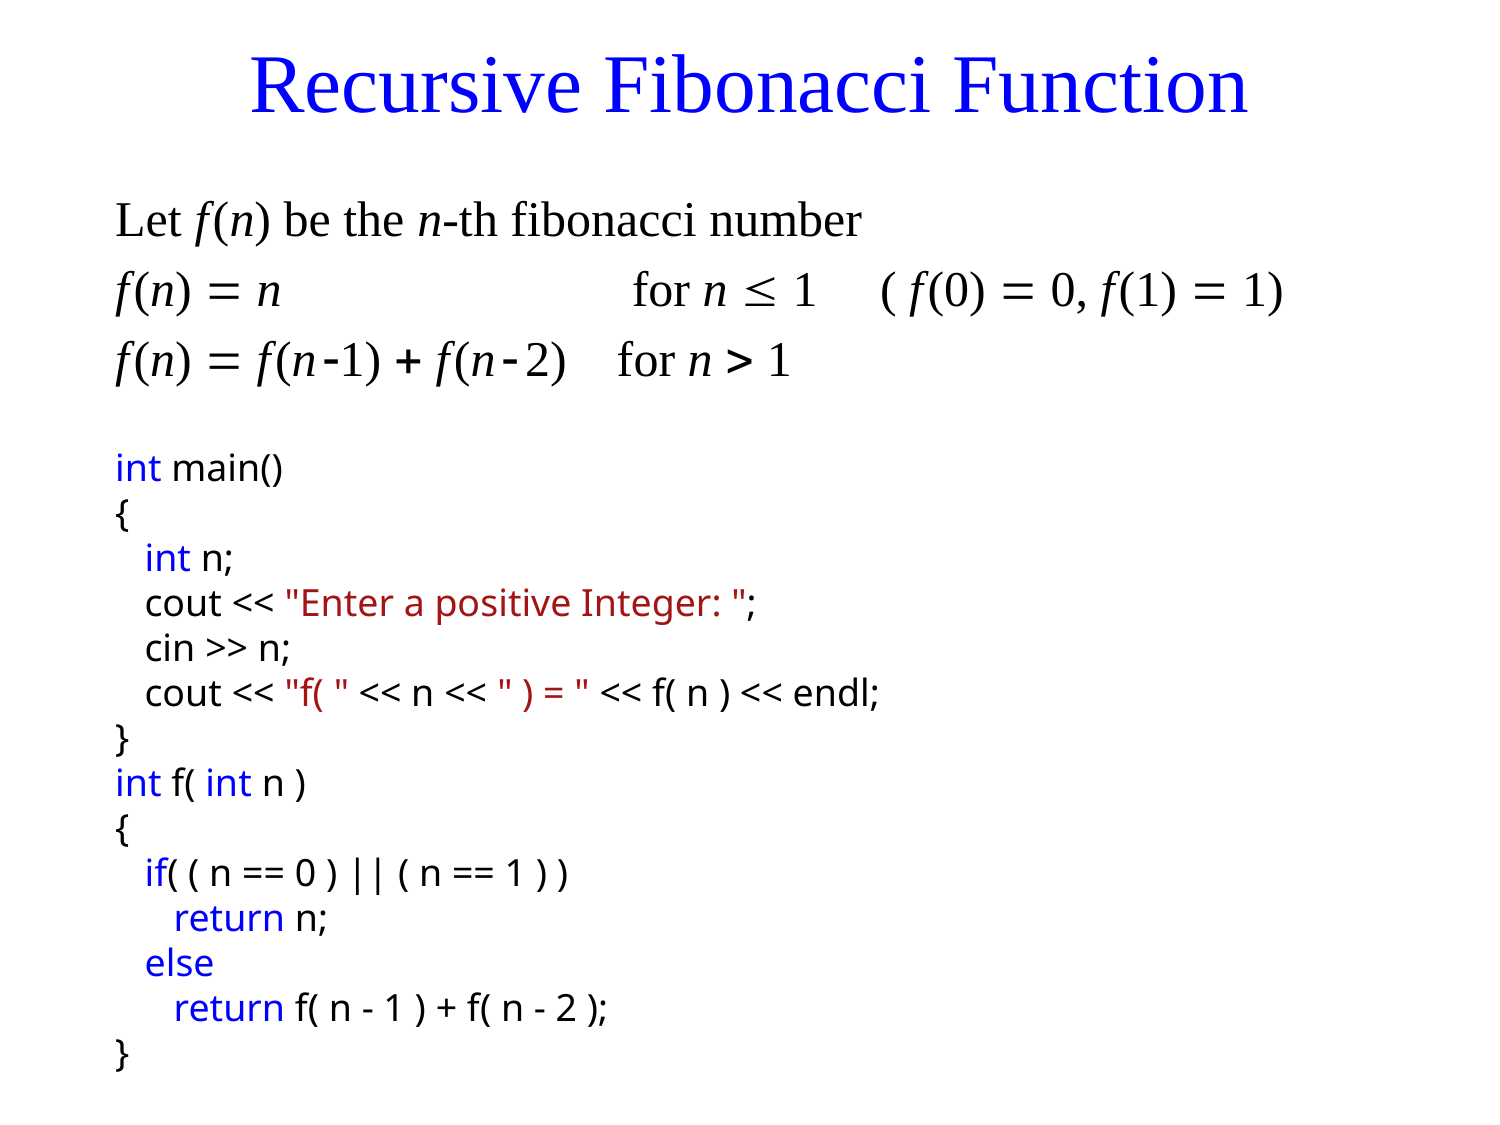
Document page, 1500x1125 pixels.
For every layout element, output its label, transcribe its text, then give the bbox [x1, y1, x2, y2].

title Recursive Fibonacci Function [100, 9, 1400, 150]
list Let f(n) be the n-th fibonacci number f(n) = n for n  1 ( f(0) = 0, f(1) = 1) f(n) = f(n-1) + f(n-2) for n > 1 int main() { int n; cout << "Enter a positive Integer: "; cin >> n; cout << "f( " << n << " ) = " << f( n ) << endl; } int f( int n ) { if( ( n == 0 ) || ( n == 1 ) ) return n; else return f( n - 1 ) + f( n - 2 ); } [100, 178, 1400, 1095]
